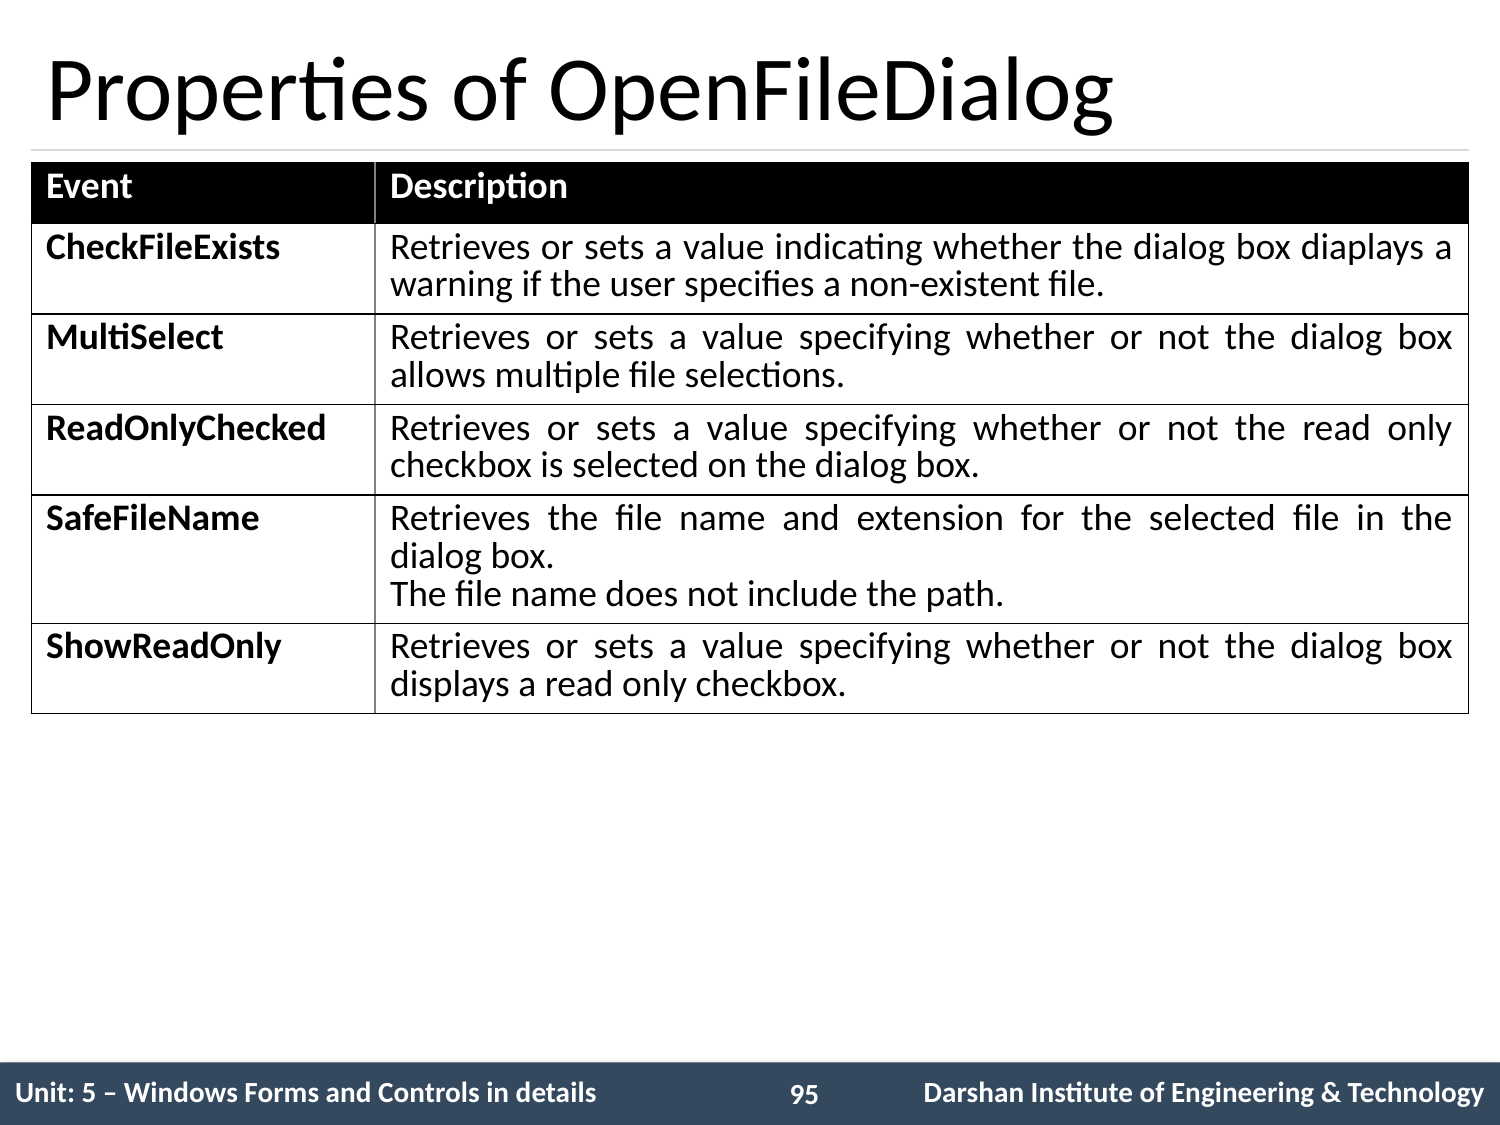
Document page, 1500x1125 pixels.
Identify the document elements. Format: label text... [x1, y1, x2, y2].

table_cell SafeFileName [32, 496, 374, 623]
table_cell Retrieves or sets a value specifying whether or not the dialog box allows multiple file selections. [376, 315, 1468, 404]
table_cell ReadOnlyChecked [32, 405, 374, 494]
table_cell Retrieves or sets a value indicating whether the dialog box diaplays a warning if the user specifies a non-existent file. [376, 224, 1468, 313]
table_cell Retrieves the file name and extension for the selected file in the dialog box. The file name does not include the path. [376, 496, 1468, 623]
table_cell Retrieves or sets a value specifying whether or not the read only checkbox is selected on the dialog box. [376, 405, 1468, 494]
table_cell CheckFileExists [32, 224, 374, 313]
table_cell Retrieves or sets a value specifying whether or not the dialog box displays a read only checkbox. [376, 624, 1468, 713]
table_cell ShowReadOnly [32, 624, 374, 713]
table_header Event [32, 163, 374, 223]
table_cell MultiSelect [32, 315, 374, 404]
table_header Description [376, 163, 1468, 223]
title Properties of OpenFileDialog [31, 17, 1469, 150]
